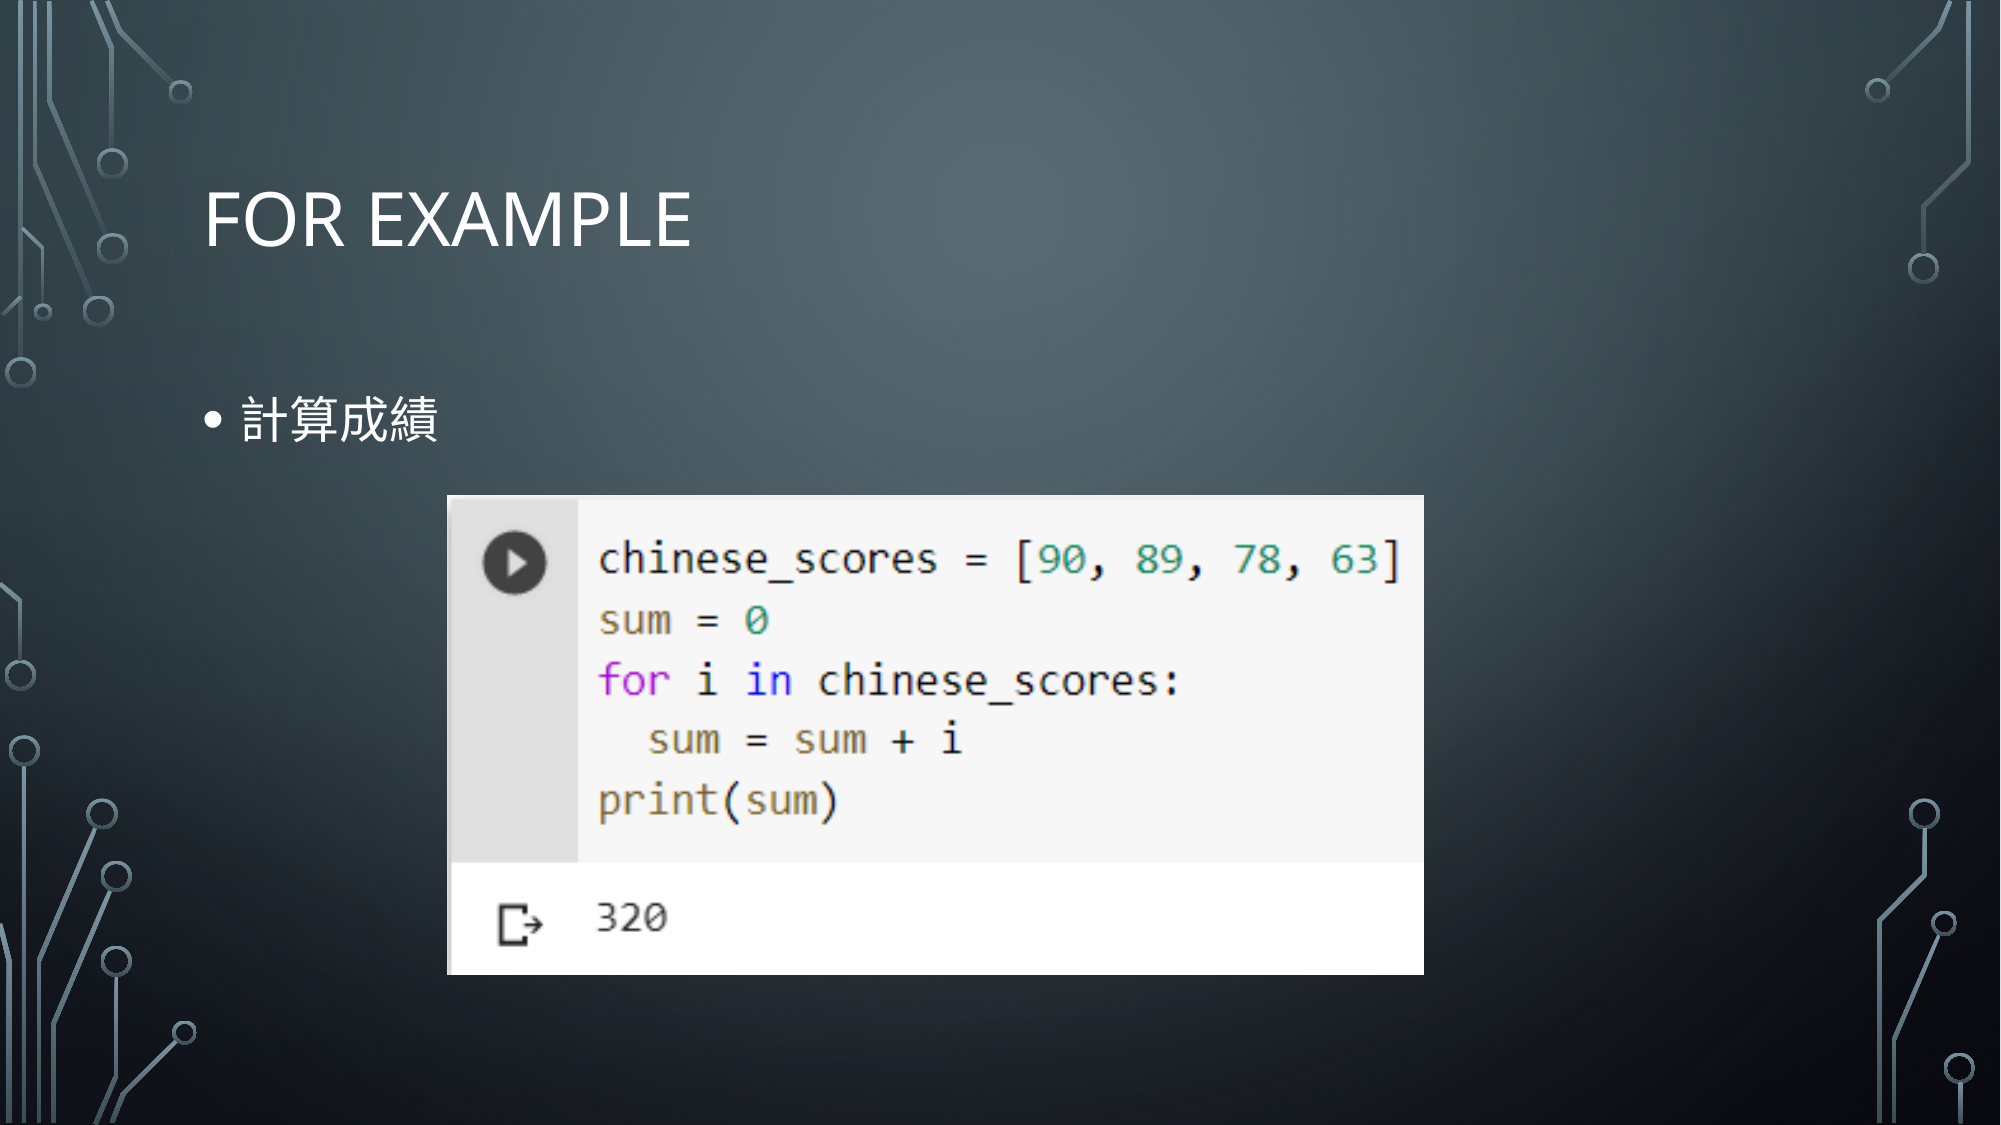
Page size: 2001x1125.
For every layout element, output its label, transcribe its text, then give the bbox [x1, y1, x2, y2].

title For example [187, 101, 1813, 344]
list 計算成績 [187, 369, 1813, 950]
picture [446, 495, 1424, 976]
